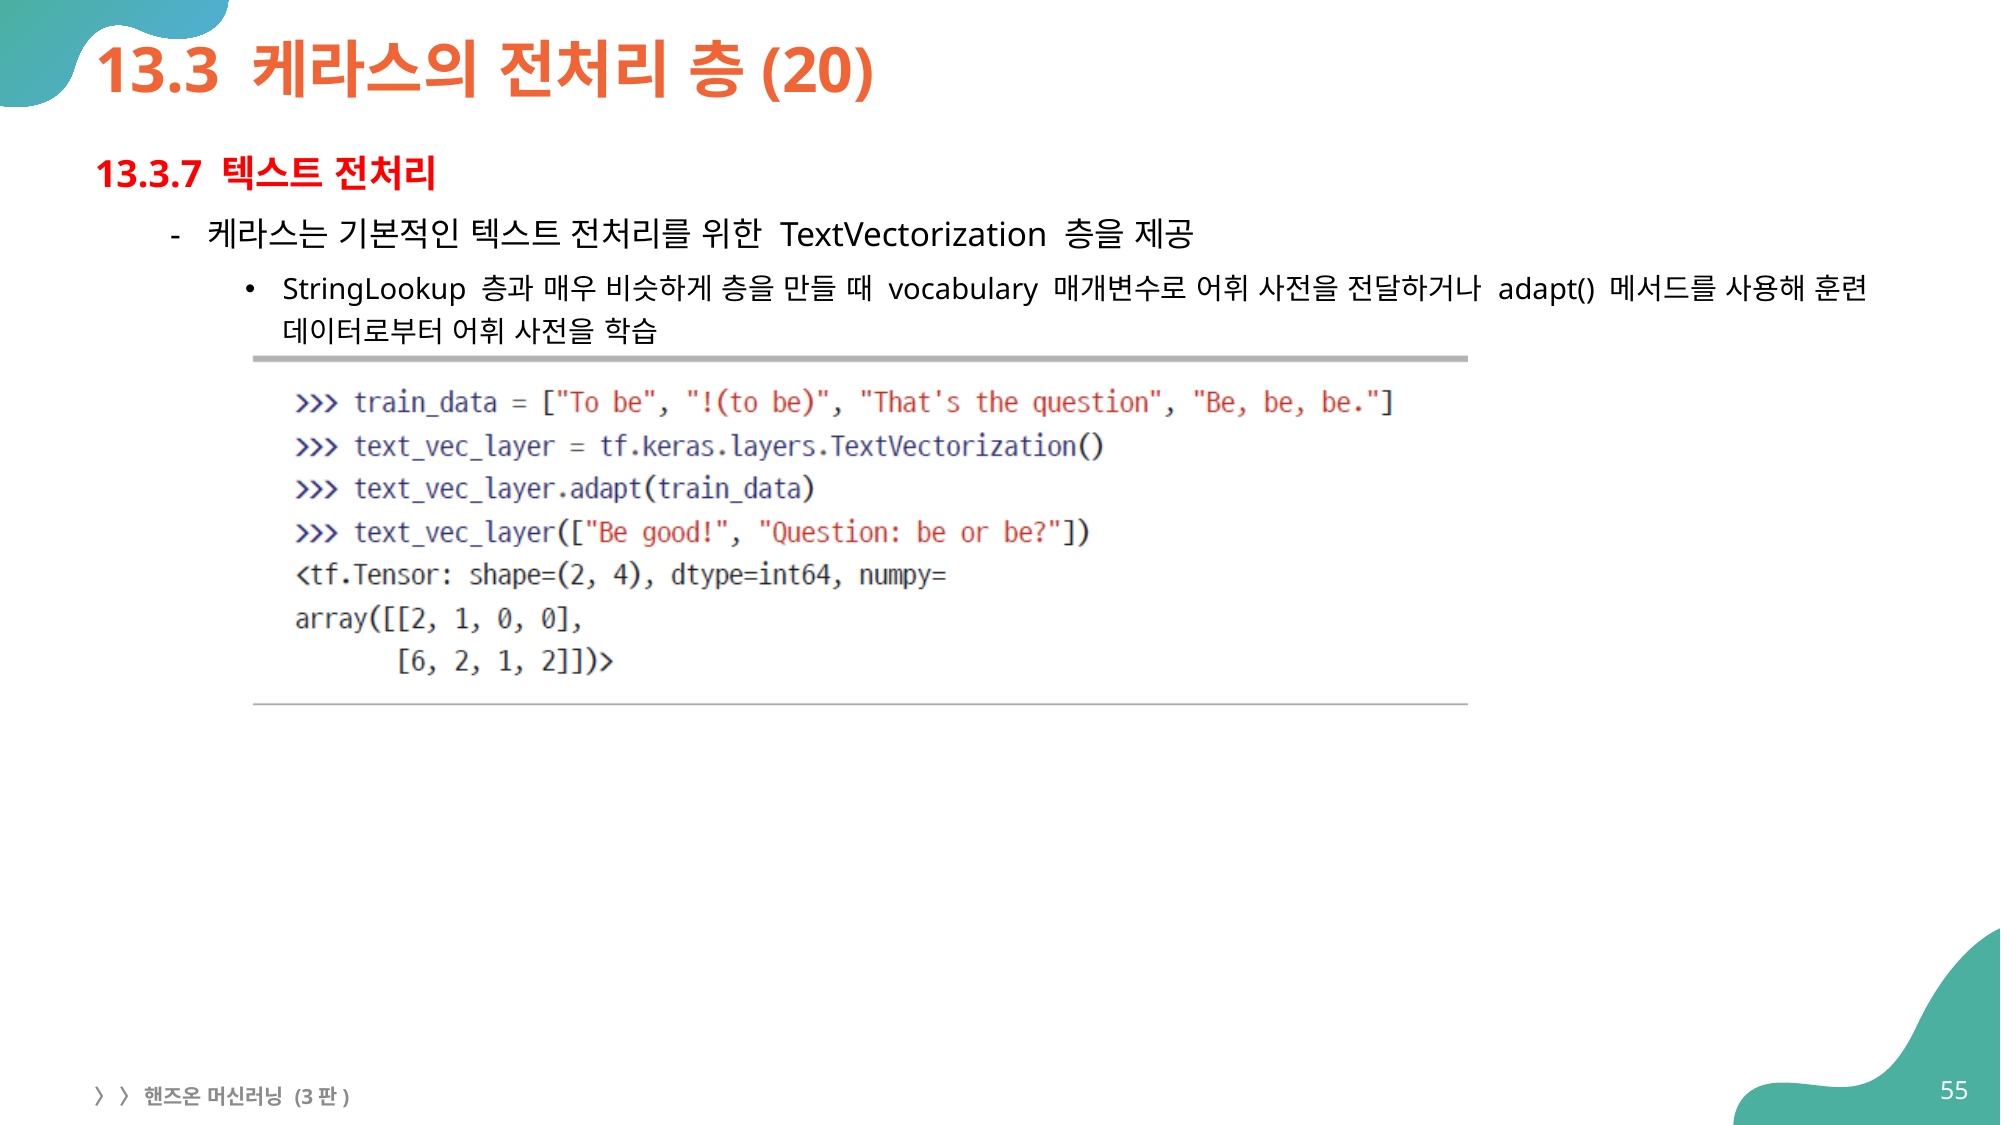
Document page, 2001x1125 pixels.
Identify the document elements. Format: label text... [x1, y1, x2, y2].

title 13.3 케라스의 전처리 층(20) [79, 17, 1931, 128]
footer 〉 〉 핸즈온 머신러닝 (3판) [79, 1078, 755, 1114]
list 13.3.7 텍스트 전처리 케라스는 기본적인 텍스트 전처리를 위한 TextVectorization 층을 제공 StringLookup 층과 매우 비슷하게 층을 만들 때 vocabulary 매개변수로 어휘 사전을 전달하거나 adapt() 메서드를 사용해 훈련 데이터로부터 어휘 사전을 학습 [79, 133, 1892, 1035]
slide_number 55 [1917, 1061, 1984, 1122]
picture [246, 345, 1468, 710]
